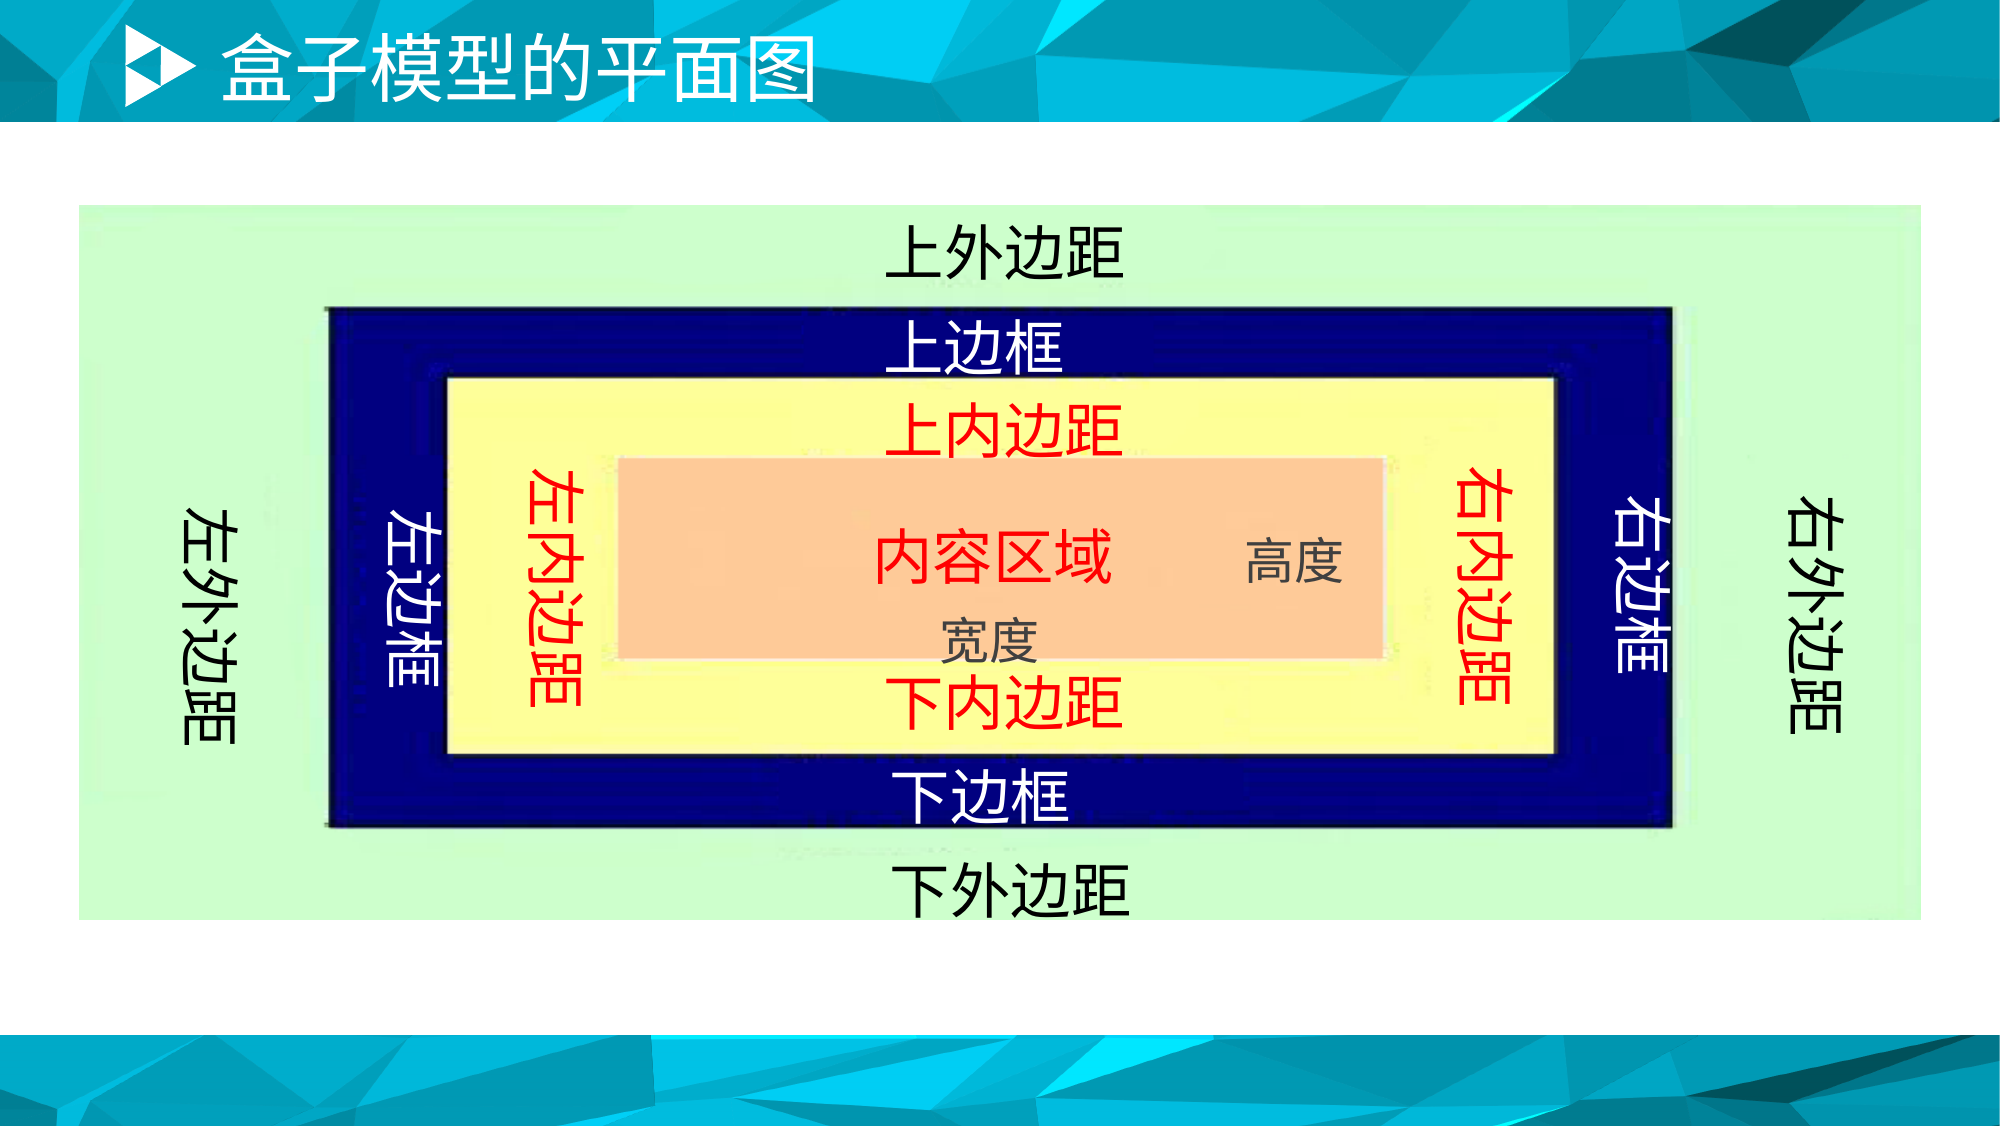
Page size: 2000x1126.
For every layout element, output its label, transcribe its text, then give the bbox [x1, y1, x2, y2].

picture [79, 205, 1921, 920]
picture [0, 1035, 2000, 1126]
picture [0, 0, 2000, 122]
title 盒子模型的平面图 [201, 21, 1927, 125]
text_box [151, 208, 1862, 935]
